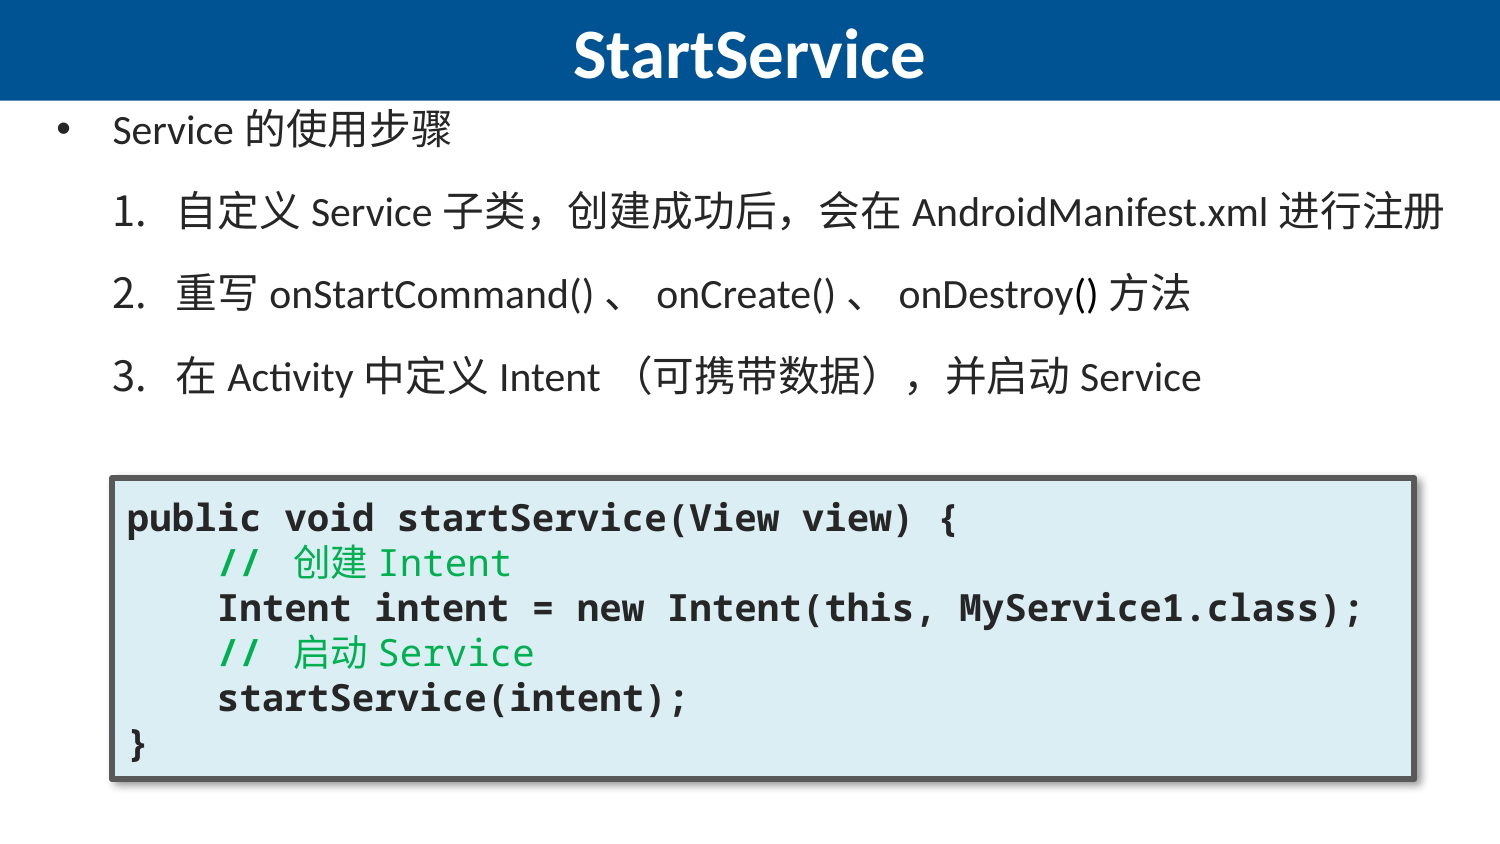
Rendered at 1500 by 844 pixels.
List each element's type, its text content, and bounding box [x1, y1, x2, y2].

text_box public void startService(View view) { // 创建Intent Intent intent = new Intent(this, MyService1.class); // 启动Service startService(intent); } [110, 476, 1416, 781]
list Service的使用步骤 自定义Service子类，创建成功后，会在AndroidManifest.xml进行注册 重写onStartCommand()、onCreate()、onDestroy()方法 在Activity中定义Intent（可携带数据），并启动Service [41, 101, 1500, 689]
title StartService [0, 0, 1500, 101]
